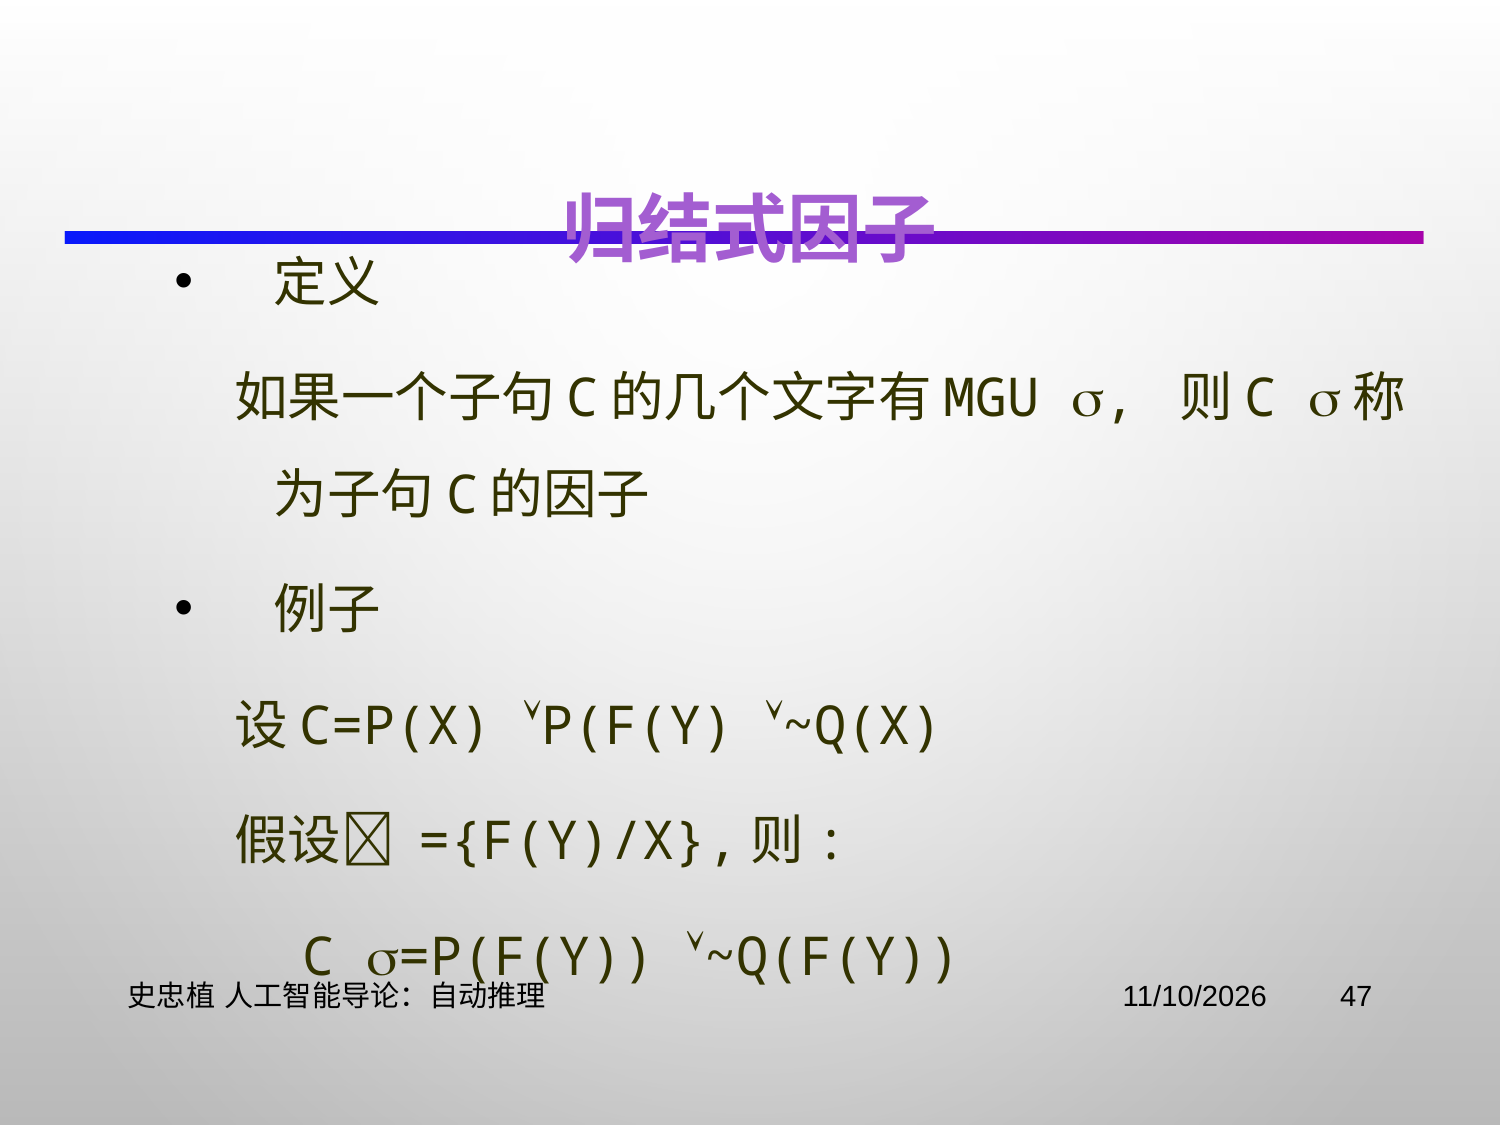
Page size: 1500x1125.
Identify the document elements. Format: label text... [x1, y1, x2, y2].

slide_number 47 [1293, 965, 1388, 1025]
picture [0, 0, 1500, 1125]
footer 史忠植 人工智能导论：自动推理 [112, 965, 934, 1025]
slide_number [944, 965, 1283, 1025]
list 定义 如果一个子句C的几个文字有mgu , 则C 称为子句C的因子 例子 设C=P(x) P(f(y) ~Q(x) 假设 ={f(y)/x},则: C =P(f(y)) ~Q(f(y)) [159, 208, 1447, 996]
title 归结式因子 [112, 101, 1388, 364]
